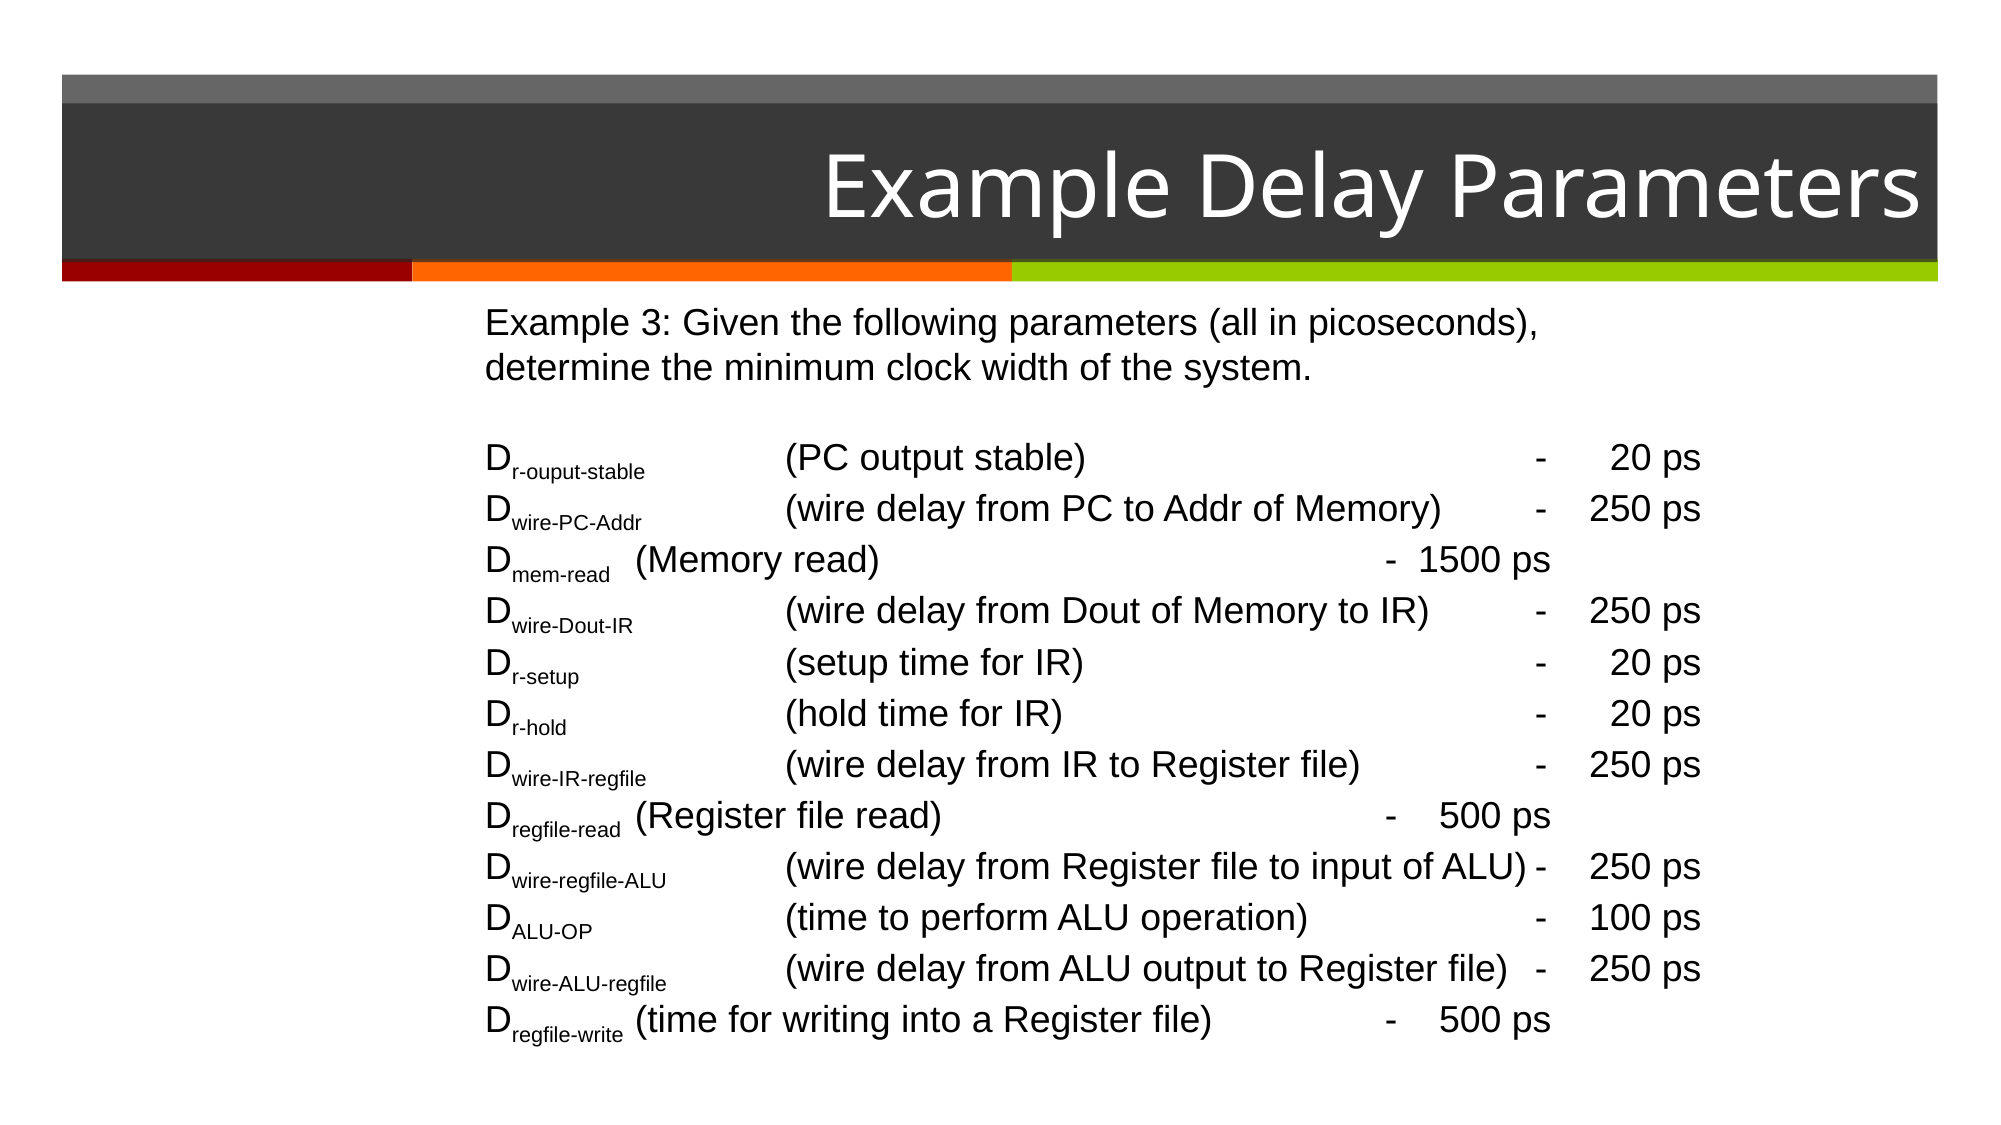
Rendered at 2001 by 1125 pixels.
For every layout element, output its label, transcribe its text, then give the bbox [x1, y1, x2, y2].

text_box Example 3: Given the following parameters (all in picoseconds), determine the minimum clock width of the system. Dr-ouput-stable (PC output stable) - 20 ps Dwire-PC-Addr (wire delay from PC to Addr of Memory) - 250 ps Dmem-read (Memory read) - 1500 ps Dwire-Dout-IR (wire delay from Dout of Memory to IR) - 250 ps Dr-setup (setup time for IR) - 20 ps Dr-hold (hold time for IR) - 20 ps Dwire-IR-regfile (wire delay from IR to Register file) - 250 ps Dregfile-read (Register file read) - 500 ps Dwire-regfile-ALU (wire delay from Register file to input of ALU) - 250 ps DALU-OP (time to perform ALU operation) - 100 ps Dwire-ALU-regfile (wire delay from ALU output to Register file) - 250 ps Dregfile-write (time for writing into a Register file) - 500 ps [470, 290, 1717, 1099]
title Example Delay Parameters [62, 103, 1938, 263]
